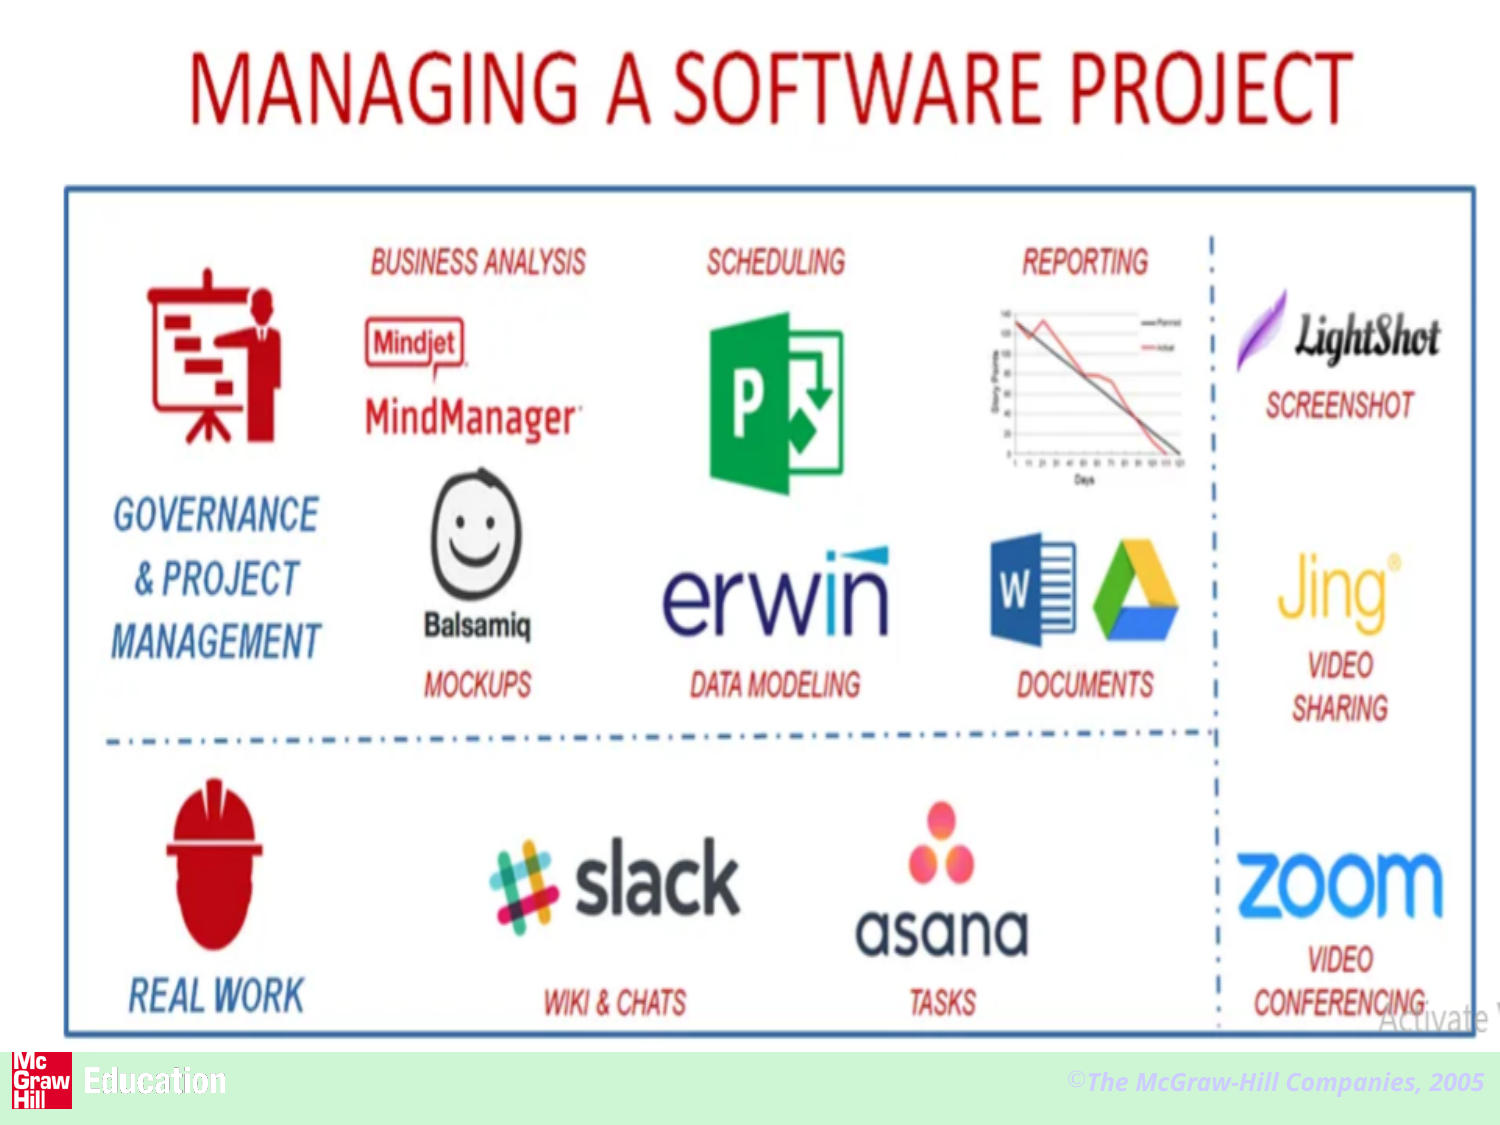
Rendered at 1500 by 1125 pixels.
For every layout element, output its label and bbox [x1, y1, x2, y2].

list [0, 0, 1500, 1052]
picture [12, 1052, 225, 1109]
